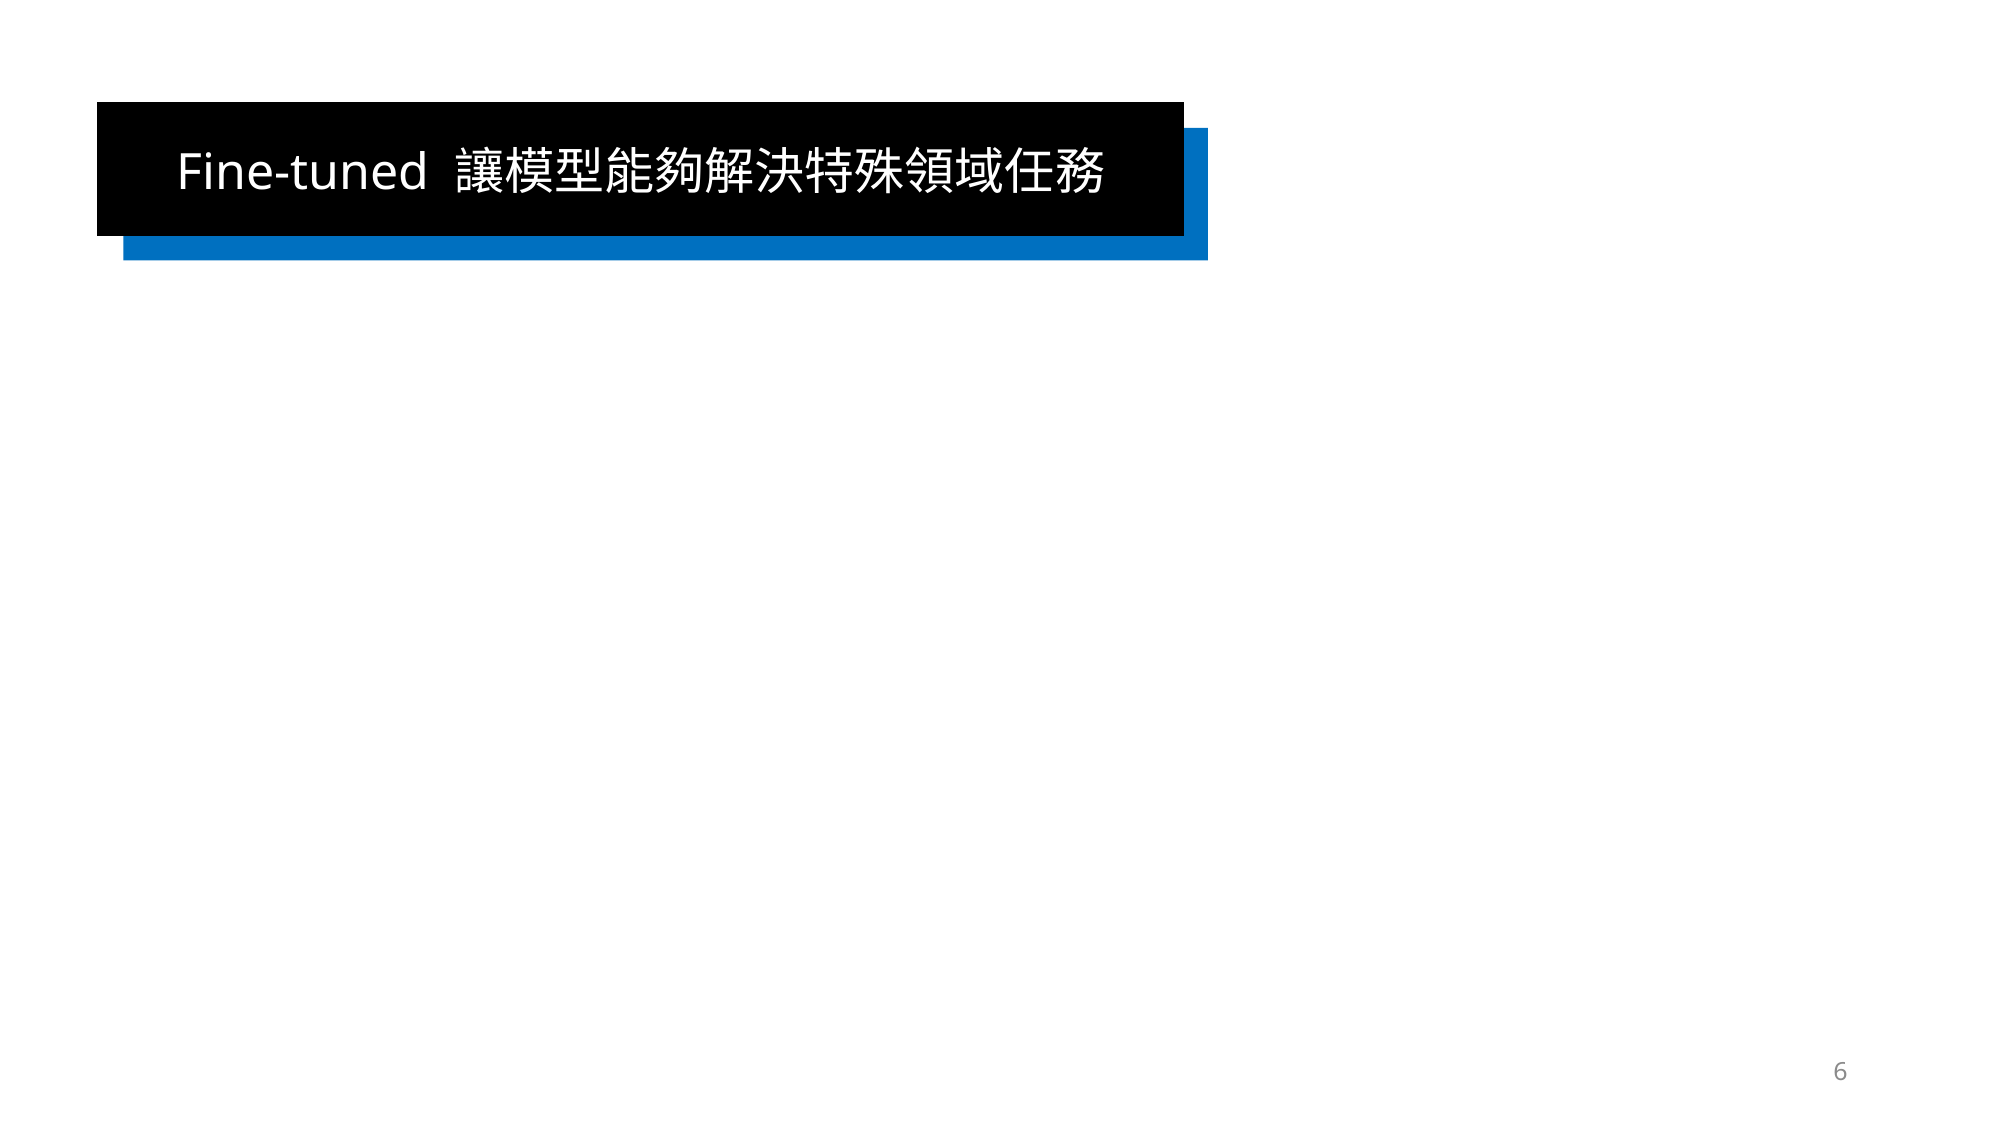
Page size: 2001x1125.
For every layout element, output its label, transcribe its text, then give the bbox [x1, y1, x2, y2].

text_box Fine-tuned 讓模型能夠解決特殊領域任務 [97, 102, 1184, 236]
slide_number 5 [1412, 1042, 1863, 1103]
text_box [122, 127, 1209, 261]
